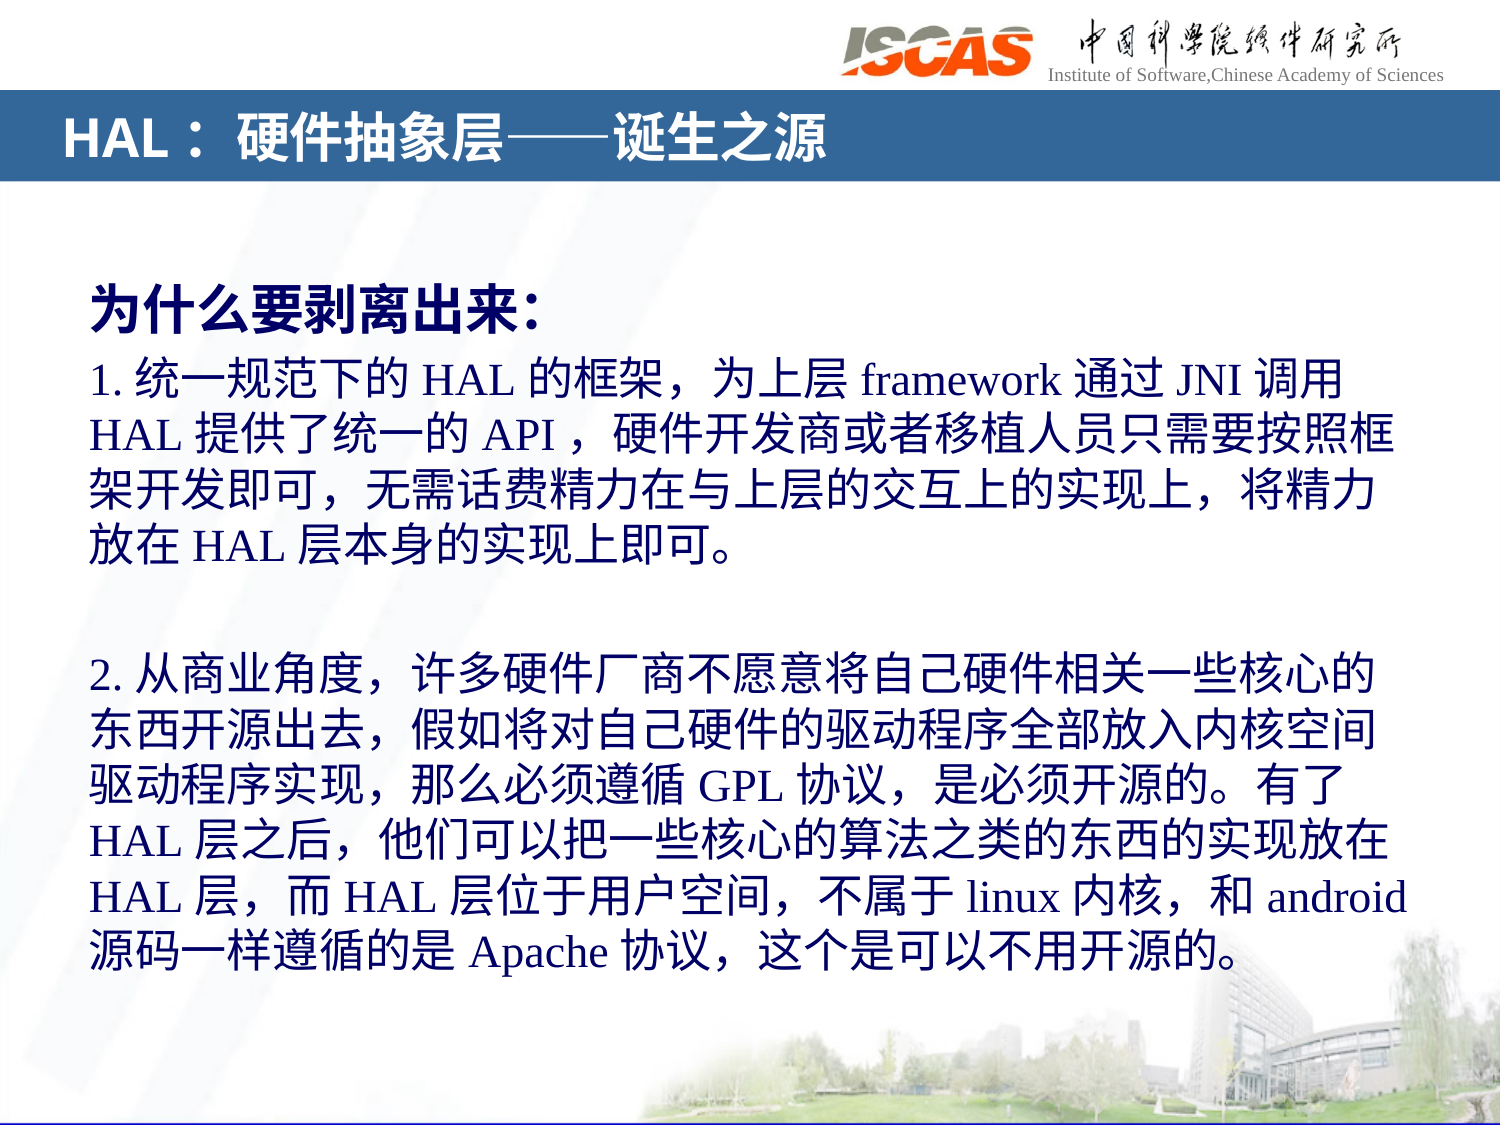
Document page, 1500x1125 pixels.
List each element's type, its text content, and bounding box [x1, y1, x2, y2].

picture [837, 18, 1045, 87]
title HAL：硬件抽象层——诞生之源 [0, 89, 1500, 182]
picture [0, 182, 1500, 1125]
list 为什么要剥离出来： 1.统一规范下的HAL的框架，为上层framework通过JNI调用HAL提供了统一的API，硬件开发商或者移植人员只需要按照框架开发即可，无需话费精力在与上层的交互上的实现上，将精力放在HAL层本身的实现上即可。 2.从商业角度，许多硬件厂商不愿意将自己硬件相关一些核心的东西开源出去，假如将对自己硬件的驱动程序全部放入内核空间驱动程序实现，那么必须遵循GPL协议，是必须开源的。有了HAL层之后，他们可以把一些核心的算法之类的东西的实现放在HAL层，而HAL层位于用户空间，不属于linux内核，和android源码一样遵循的是Apache协议，这个是可以不用开源的。 [73, 267, 1427, 1010]
picture [1077, 15, 1402, 71]
